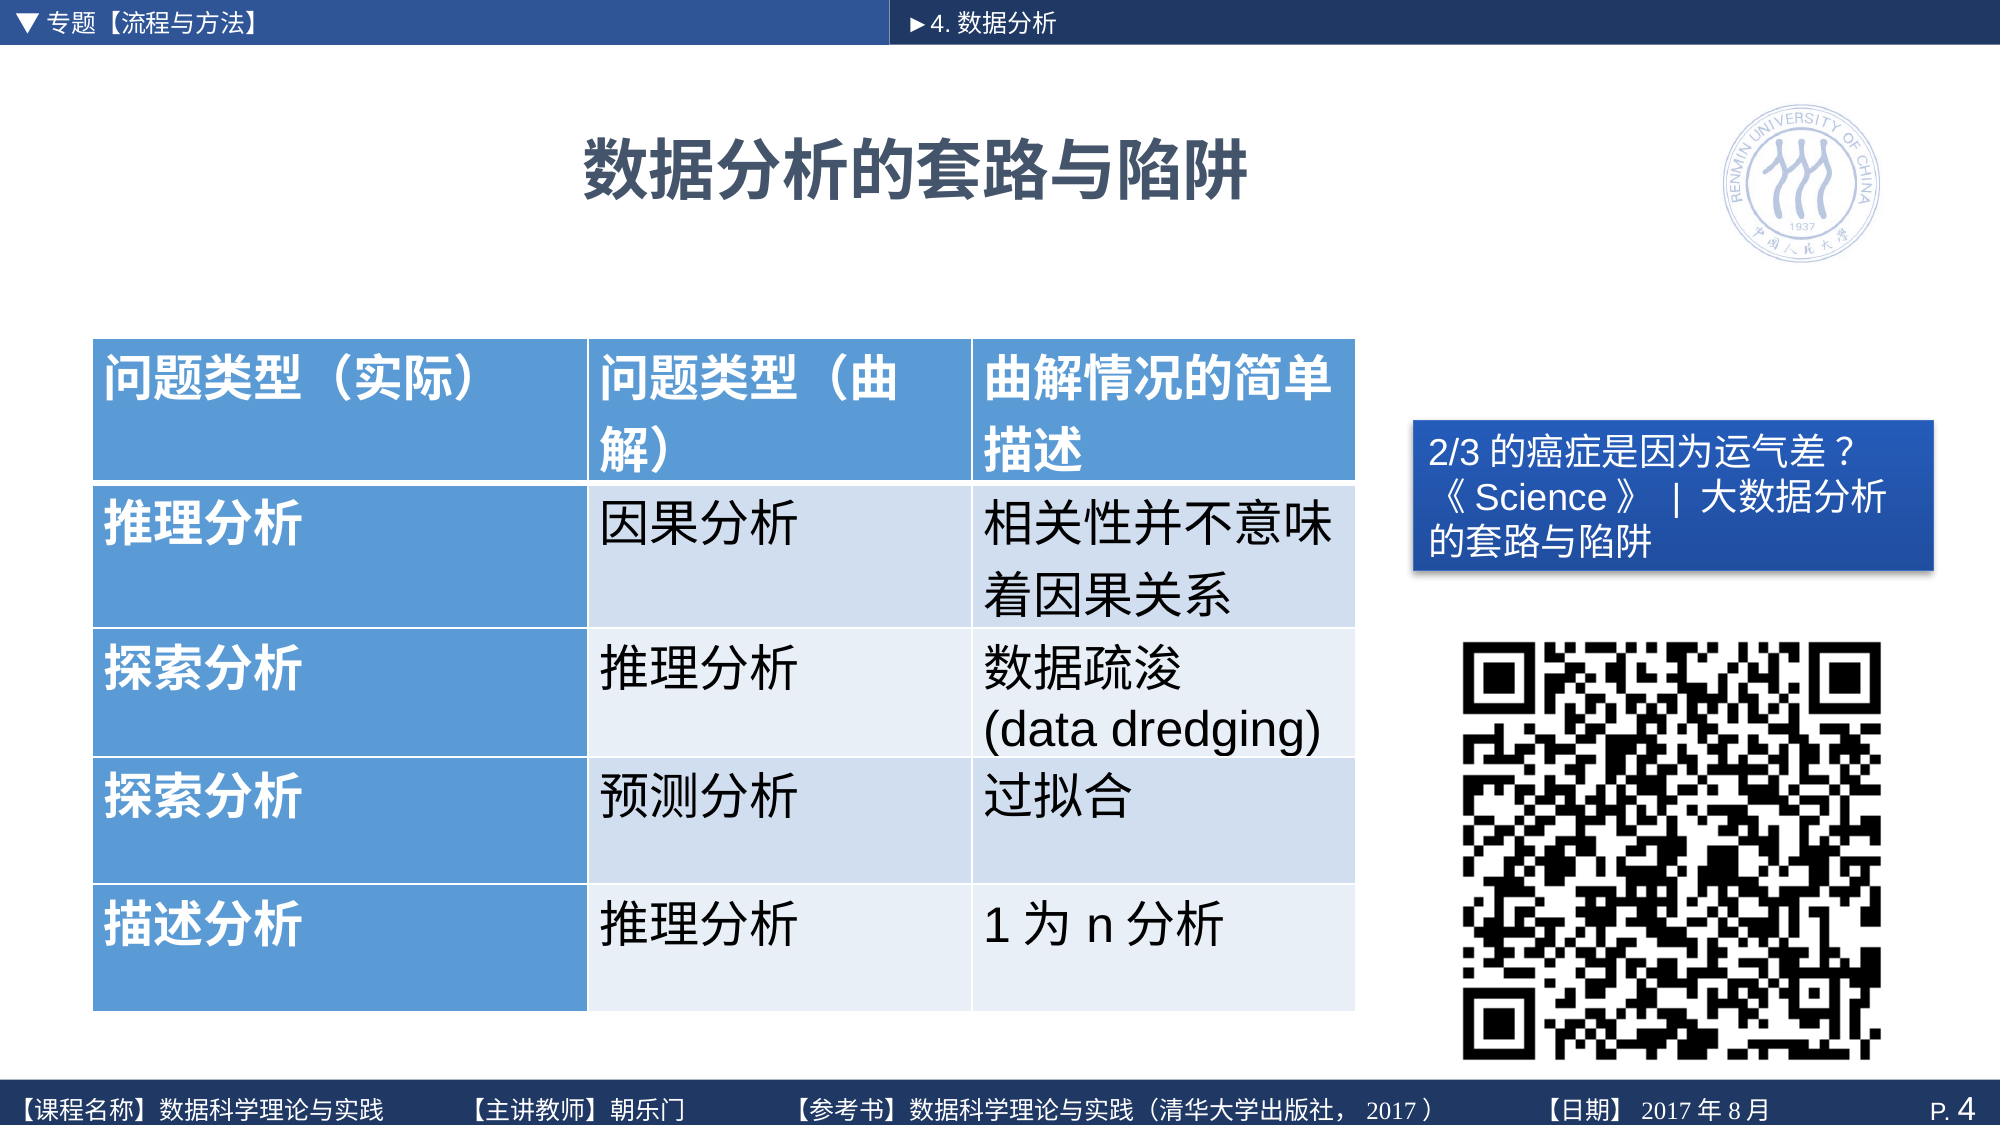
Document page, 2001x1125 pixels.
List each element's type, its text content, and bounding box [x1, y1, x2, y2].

table_cell 推理分析 [589, 629, 971, 756]
table_cell 推理分析 [589, 885, 971, 1011]
table_cell 预测分析 [589, 758, 971, 883]
table_cell 数据疏浚(data dredging) [973, 629, 1355, 756]
table_cell 过拟合 [973, 758, 1355, 883]
table_cell 描述分析 [93, 885, 587, 1011]
table_header 问题类型（曲解） [589, 339, 971, 480]
table_cell 相关性并不意味着因果关系 [973, 486, 1355, 627]
table_cell 探索分析 [93, 629, 587, 756]
table_cell 因果分析 [589, 486, 971, 627]
table_cell 1为n分析 [973, 885, 1355, 1011]
table_header 问题类型（实际） [93, 339, 587, 480]
title 数据分析的套路与陷阱 [153, 99, 1679, 236]
list ►4.数据分析 [890, 0, 1249, 43]
table_cell 推理分析 [93, 486, 587, 627]
list ▼专题【流程与方法】 [0, 0, 725, 43]
picture [1454, 633, 1892, 1071]
table_cell 探索分析 [93, 758, 587, 883]
text_box 2/3的癌症是因为运气差 ？《Science》 | 大数据分析的套路与陷阱 [1413, 420, 1934, 571]
table_header 曲解情况的简单描述 [973, 339, 1355, 480]
